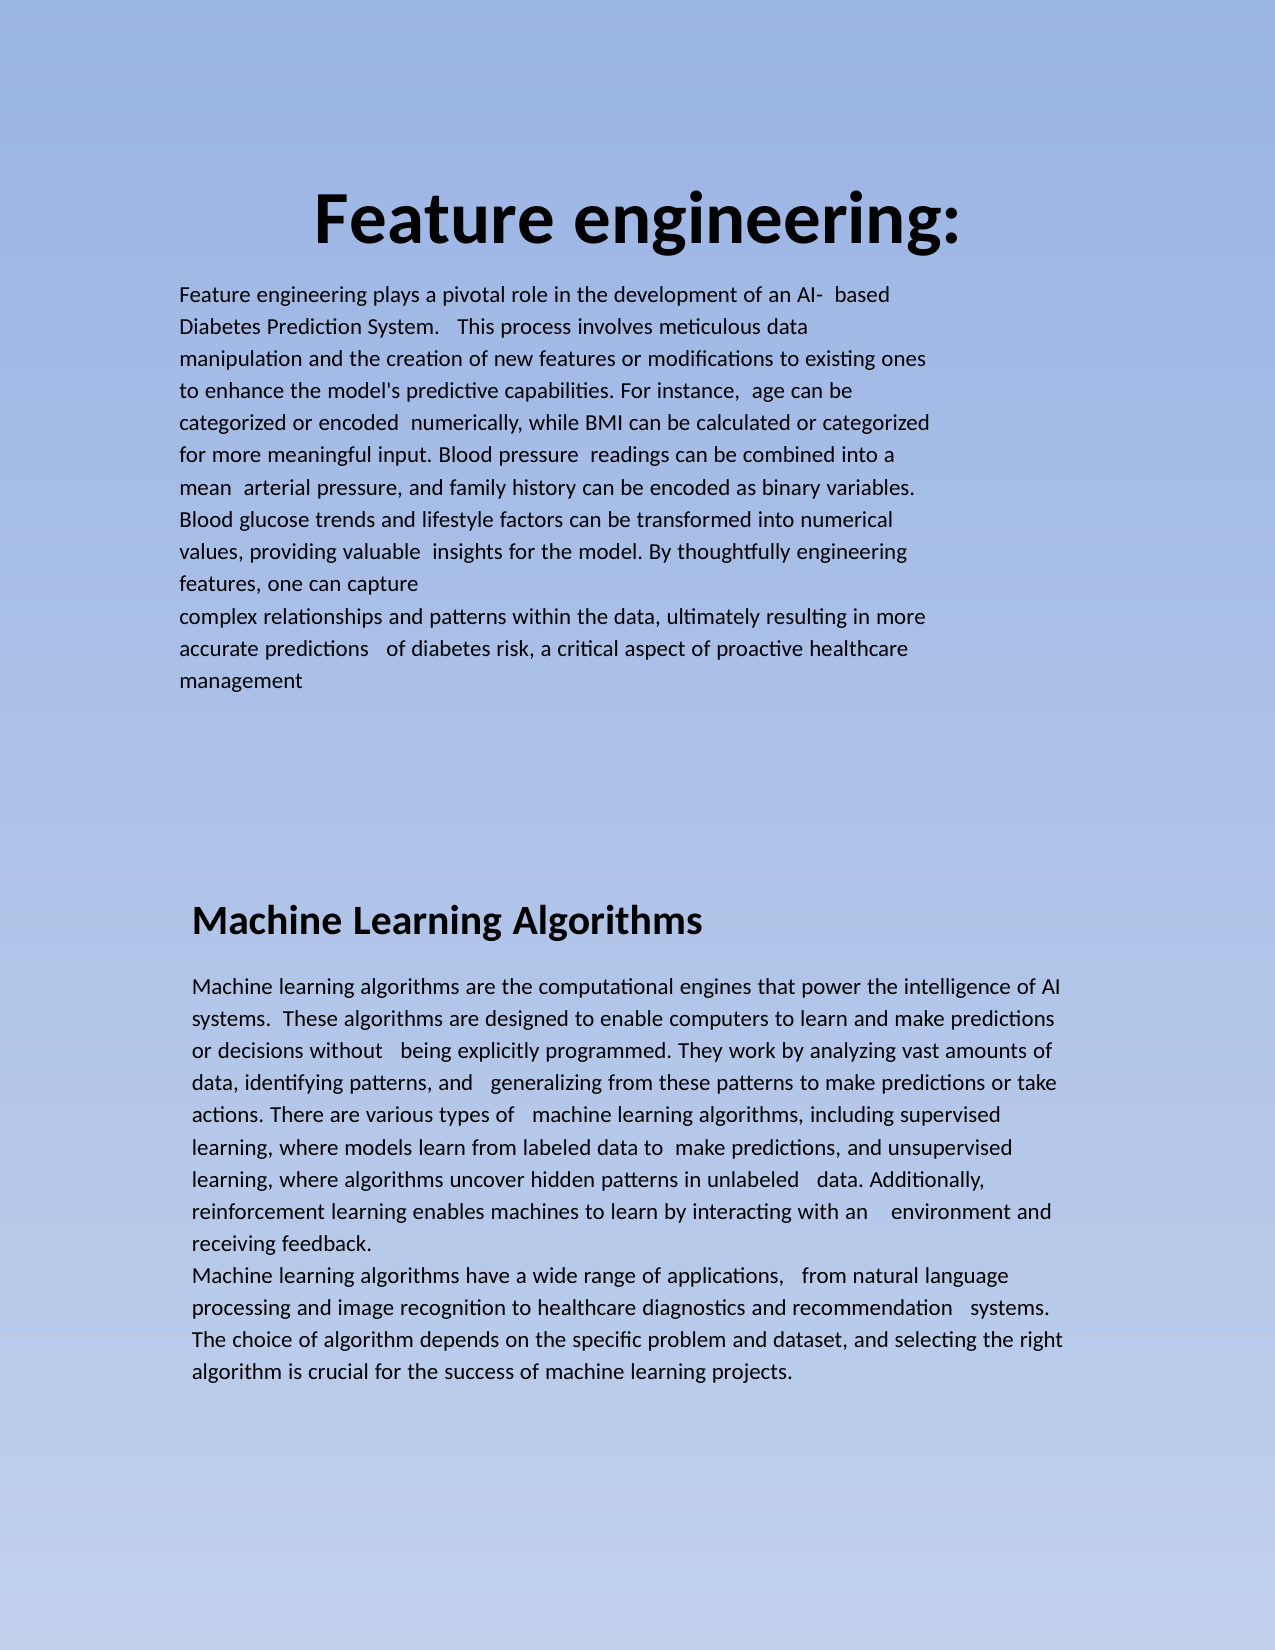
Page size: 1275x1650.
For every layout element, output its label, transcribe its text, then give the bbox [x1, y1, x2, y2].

text_box Machine Learning Algorithms Machine learning algorithms are the computational engines that power the intelligence of AI systems. These algorithms are designed to enable computers to learn and make predictions or decisions without being explicitly programmed. They work by analyzing vast amounts of data, identifying patterns, and generalizing from these patterns to make predictions or take actions. There are various types of machine learning algorithms, including supervised learning, where models learn from labeled data to make predictions, and unsupervised learning, where algorithms uncover hidden patterns in unlabeled data. Additionally, reinforcement learning enables machines to learn by interacting with an environment and receiving feedback. Machine learning algorithms have a wide range of applications, from natural language processing and image recognition to healthcare diagnostics and recommendation systems. The choice of algorithm depends on the specific problem and dataset, and selecting the right algorithm is crucial for the success of machine learning projects. [189, 892, 1081, 1385]
text_box Feature engineering plays a pivotal role in the development of an AI- based Diabetes Prediction System. This process involves meticulous data manipulation and the creation of new features or modifications to existing ones to enhance the model's predictive capabilities. For instance, age can be categorized or encoded numerically, while BMI can be calculated or categorized for more meaningful input. Blood pressure readings can be combined into a mean arterial pressure, and family history can be encoded as binary variables. Blood glucose trends and lifestyle factors can be transformed into numerical values, providing valuable insights for the model. By thoughtfully engineering features, one can capture complex relationships and patterns within the data, ultimately resulting in more accurate predictions of diabetes risk, a critical aspect of proactive healthcare management [177, 274, 936, 693]
title Feature engineering: [177, 168, 1098, 445]
